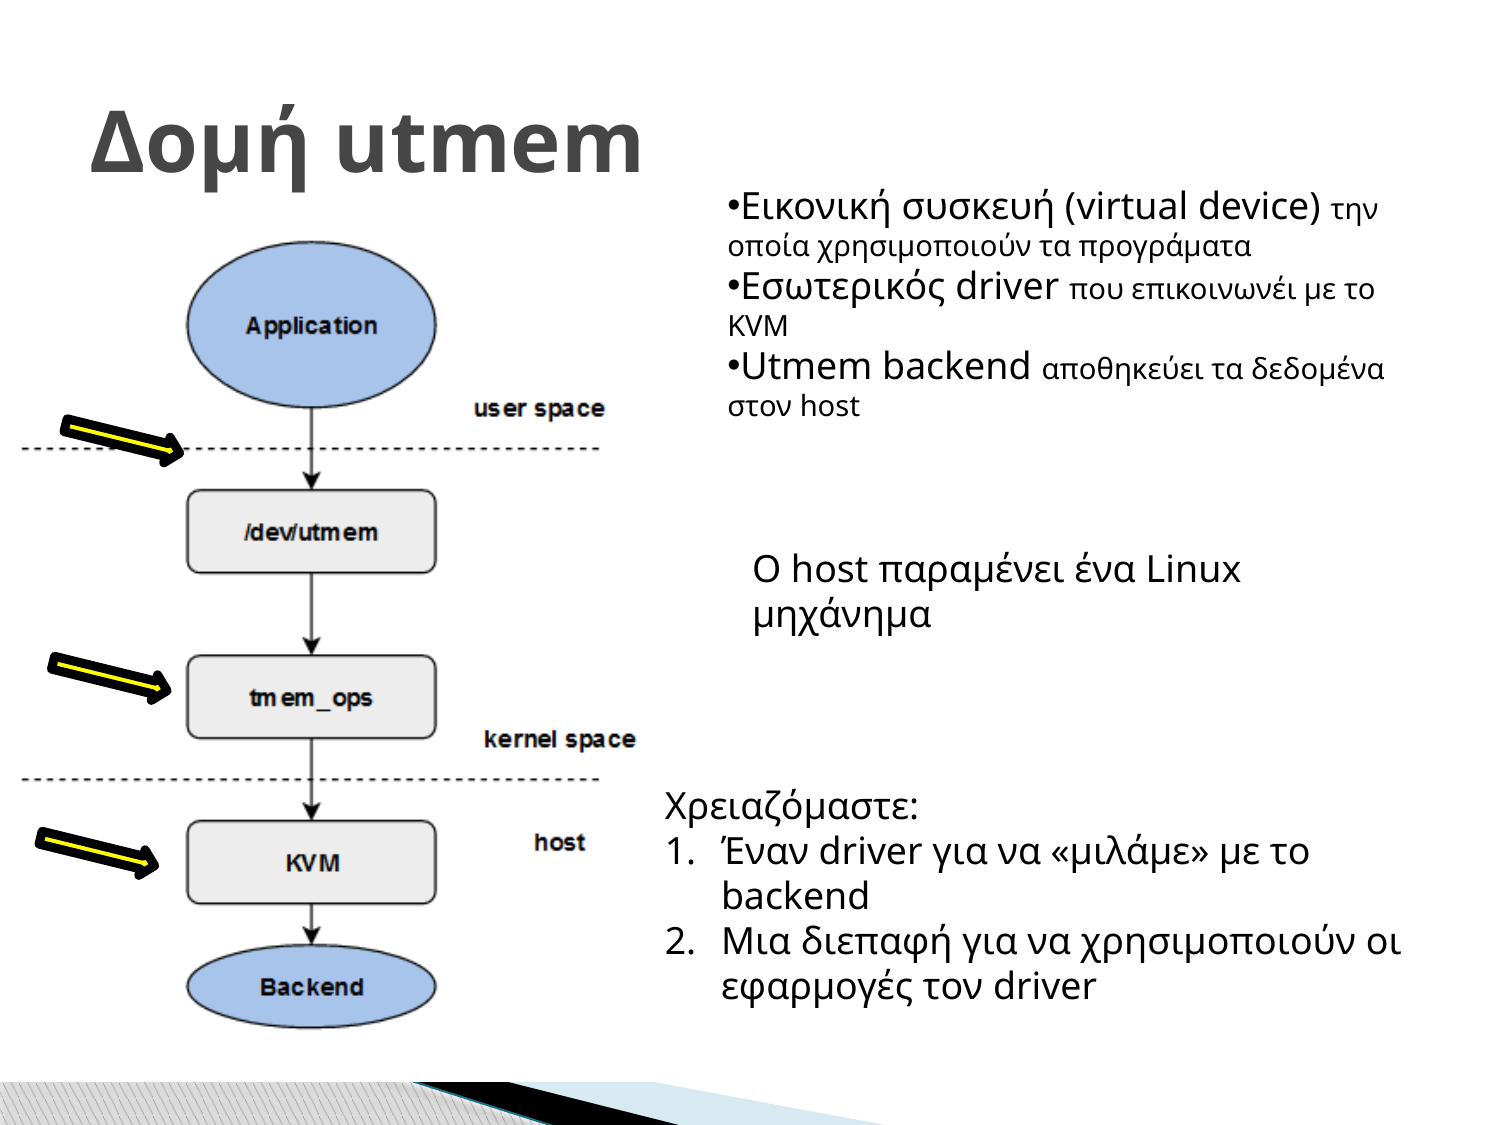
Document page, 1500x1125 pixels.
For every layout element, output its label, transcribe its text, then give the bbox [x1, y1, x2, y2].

text_box O host παραμένει ένα Linux μηχάνημα [737, 537, 1413, 643]
title Δομή utmem [75, 45, 1425, 233]
picture [0, 212, 676, 1083]
text_box Χρειαζόμαστε: Έναν driver για να «μιλάμε» με το backend Μια διεπαφή για να χρησιμοποιούν οι εφαρμογές τον driver [681, 774, 1450, 1015]
text_box Εικονική συσκευή (virtual device) την οποία χρησιμοποιούν τα προγράματα Εσωτερικός driver που επικοινωνέι με το KVM Utmem backend αποθηκεύει τα δεδομένα στον host [712, 174, 1450, 430]
